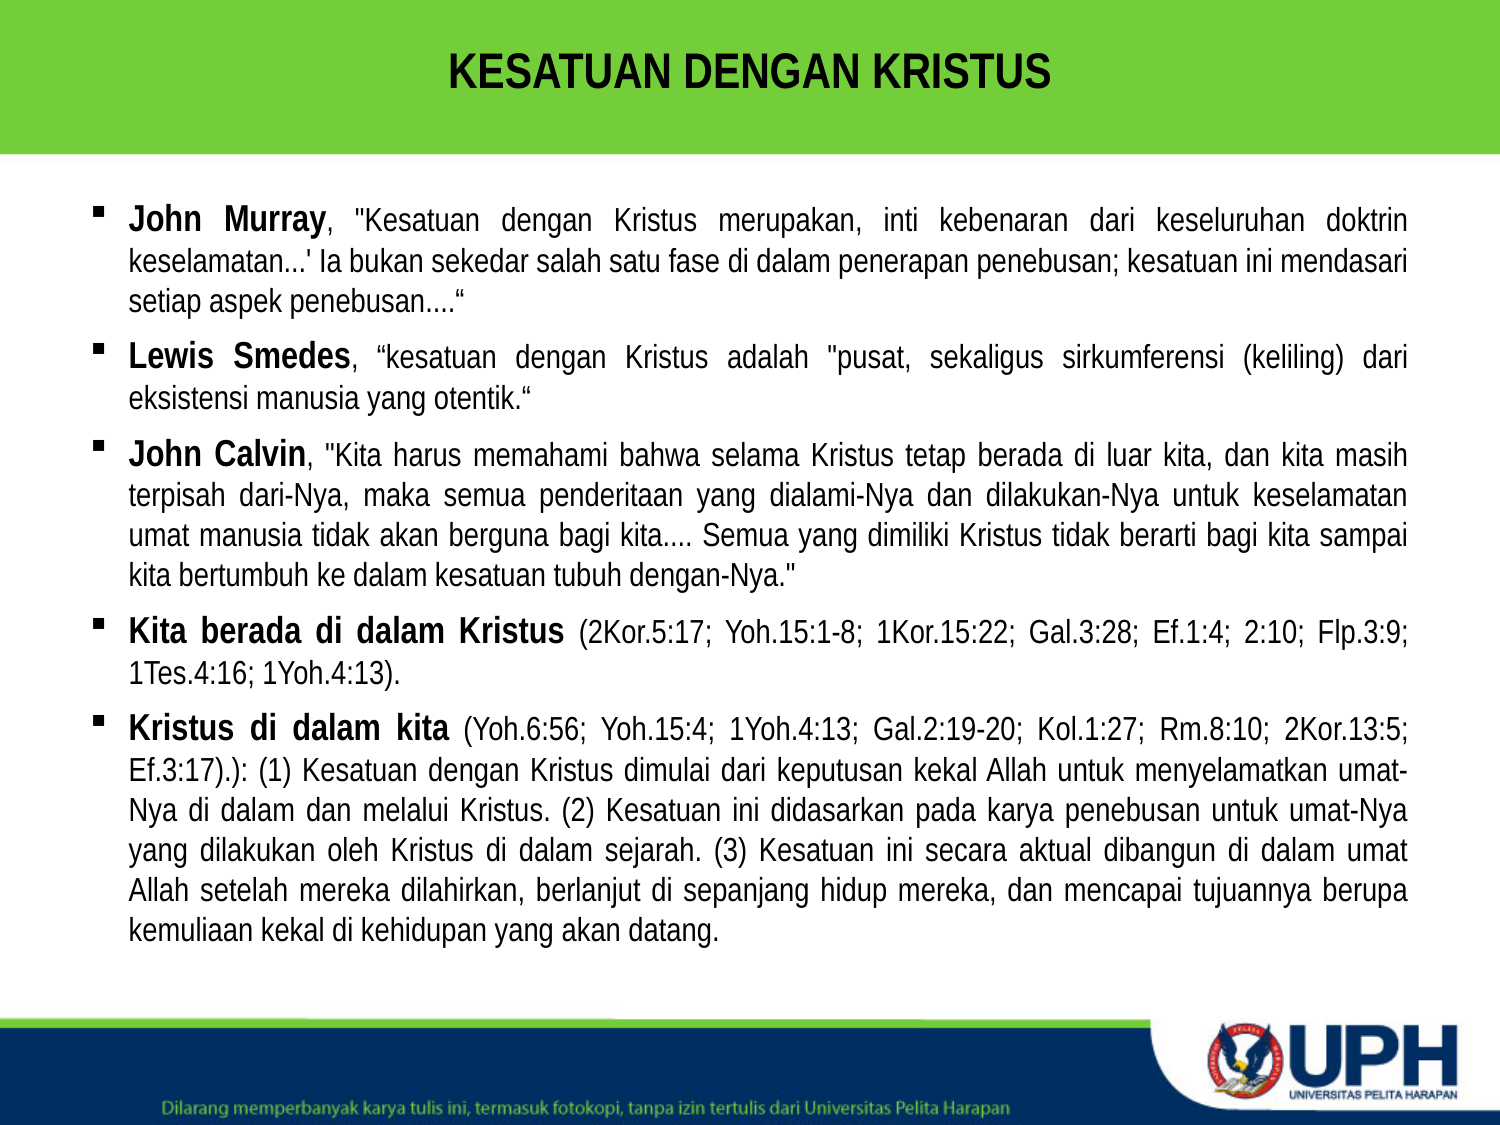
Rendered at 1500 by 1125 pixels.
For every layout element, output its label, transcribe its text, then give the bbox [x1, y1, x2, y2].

list John Murray, "Kesatuan dengan Kristus merupakan, inti kebenaran dari keseluruhan doktrin keselamatan...' Ia bukan sekedar salah satu fase di dalam penerapan penebusan; kesatuan ini mendasari setiap aspek penebusan....“ Lewis Smedes, “kesatuan dengan Kristus adalah "pusat, sekaligus sirkumferensi (keliling) dari eksistensi manusia yang otentik.“ John Calvin, "Kita harus memahami bahwa selama Kristus tetap berada di luar kita, dan kita masih terpisah dari-Nya, maka semua penderitaan yang dialami-Nya dan dilakukan-Nya untuk keselamatan umat manusia tidak akan berguna bagi kita.... Semua yang dimiliki Kristus tidak berarti bagi kita sampai kita bertumbuh ke dalam kesatuan tubuh dengan-Nya." Kita berada di dalam Kristus (2Kor.5:17; Yoh.15:1-8; 1Kor.15:22; Gal.3:28; Ef.1:4; 2:10; Flp.3:9; 1Tes.4:16; 1Yoh.4:13). Kristus di dalam kita (Yoh.6:56; Yoh.15:4; 1Yoh.4:13; Gal.2:19-20; Kol.1:27; Rm.8:10; 2Kor.13:5; Ef.3:17).): (1) Kesatuan dengan Kristus dimulai dari keputusan kekal Allah untuk menyelamatkan umat-Nya di dalam dan melalui Kristus. (2) Kesatuan ini didasarkan pada karya penebusan untuk umat-Nya yang dilakukan oleh Kristus di dalam sejarah. (3) Kesatuan ini secara aktual dibangun di dalam umat Allah setelah mereka dilahirkan, berlanjut di sepanjang hidup mereka, dan mencapai tujuannya berupa kemuliaan kekal di kehidupan yang akan datang. [75, 186, 1425, 988]
title KESATUAN DENGAN KRISTUS [0, 0, 1500, 149]
picture [0, 149, 1500, 1125]
